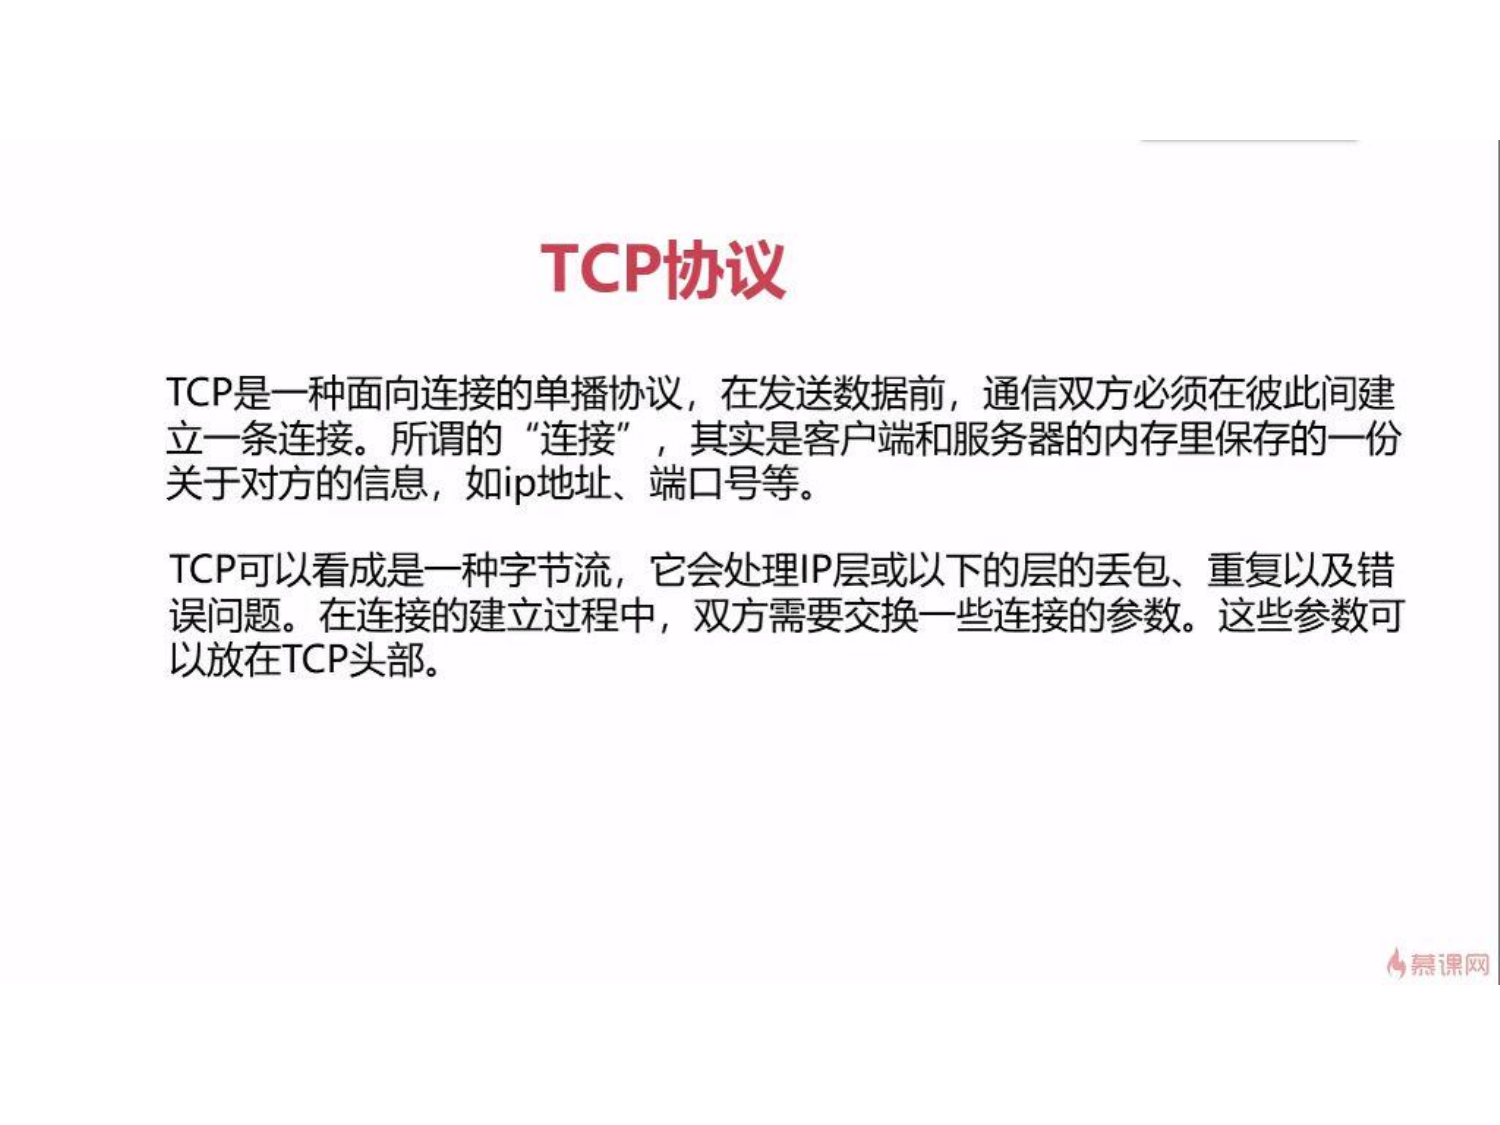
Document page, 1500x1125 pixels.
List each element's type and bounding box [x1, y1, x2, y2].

picture [0, 140, 1500, 985]
